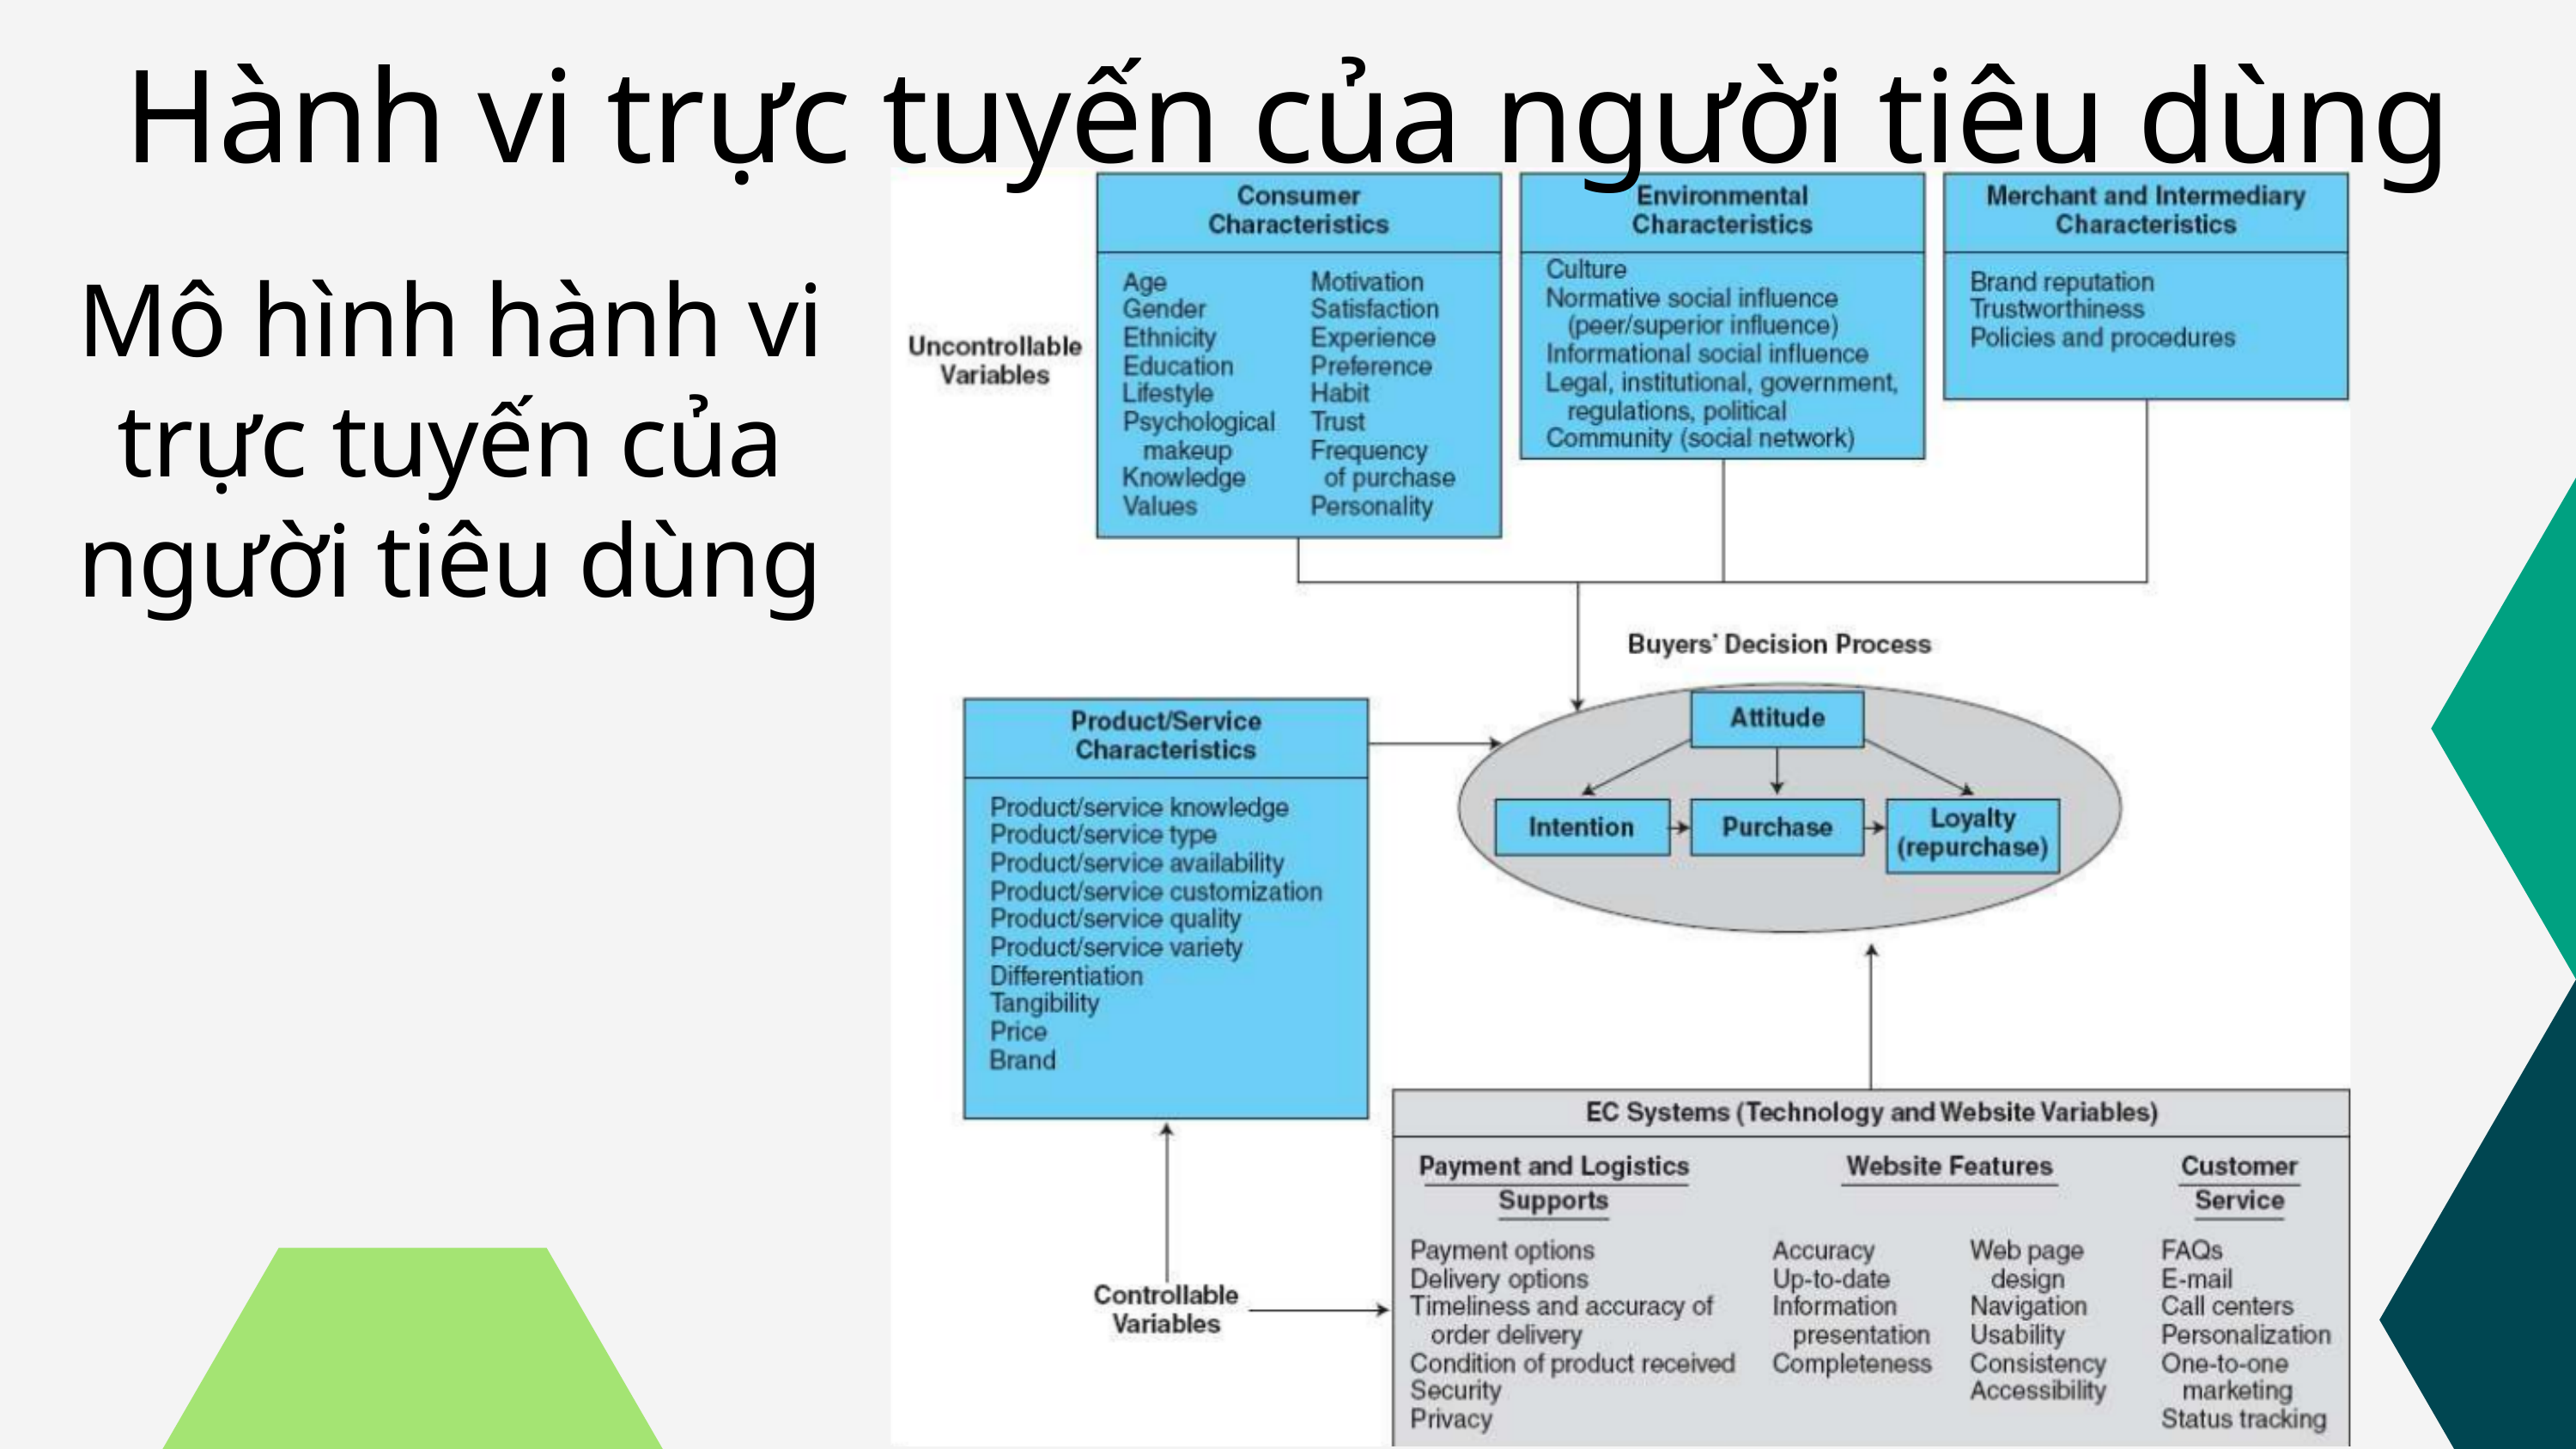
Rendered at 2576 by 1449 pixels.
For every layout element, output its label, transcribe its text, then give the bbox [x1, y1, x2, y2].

text_box Mô hình hành vi trực tuyến của người tiêu dùng [73, 256, 827, 617]
picture [890, 167, 2351, 1447]
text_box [2430, 406, 2576, 1051]
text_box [144, 1247, 681, 1449]
text_box Hành vi trực tuyến của người tiêu dùng [90, 33, 2486, 189]
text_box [2379, 869, 2576, 1449]
